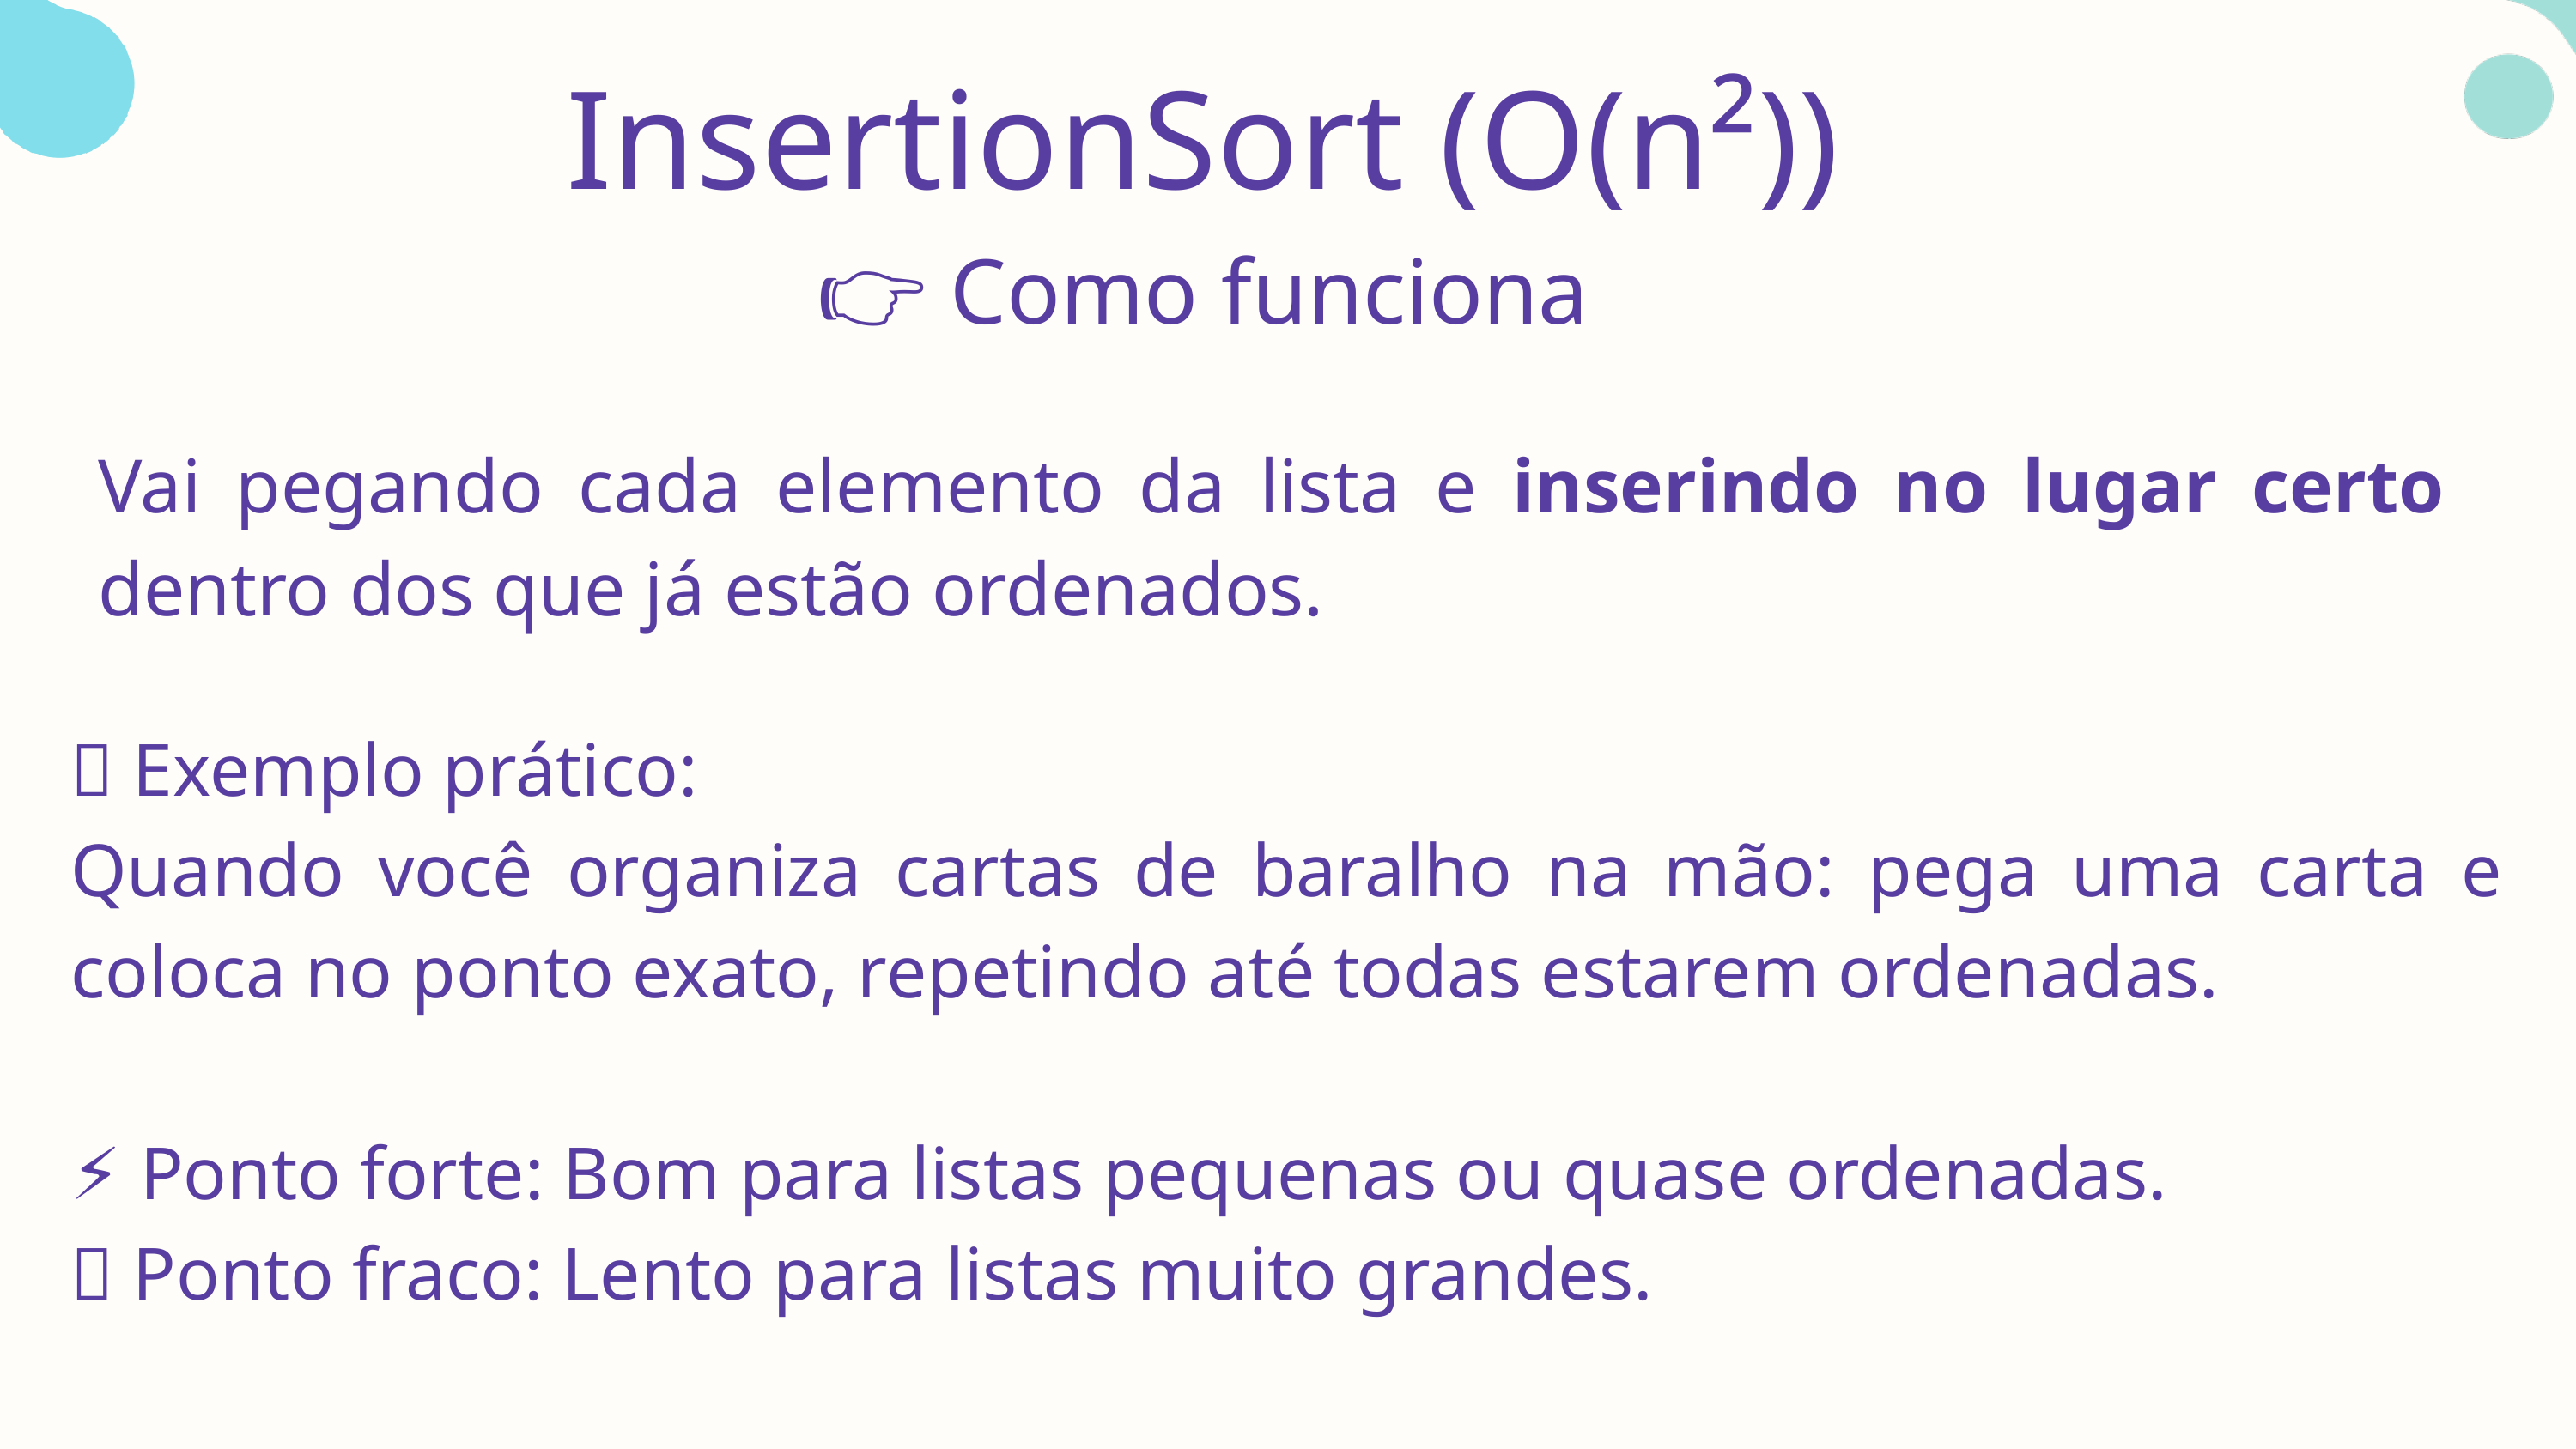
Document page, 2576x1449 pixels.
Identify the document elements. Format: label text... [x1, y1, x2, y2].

text_box Vai pegando cada elemento da lista e inserindo no lugar certo dentro dos que já estão ordenados. [98, 424, 2445, 631]
text_box 📌 Exemplo prático: Quando você organiza cartas de baralho na mão: pega uma carta e coloca no ponto exato, repetindo até todas estarem ordenadas. ⚡ Ponto forte: Bom para listas pequenas ou quase ordenadas. 🐌 Ponto fraco: Lento para listas muito grandes. [70, 709, 2504, 1315]
text_box [2445, 0, 2576, 145]
text_box [0, 0, 145, 216]
text_box InsertionSort (O(n²)) 👉 Como funciona [98, 27, 2309, 343]
